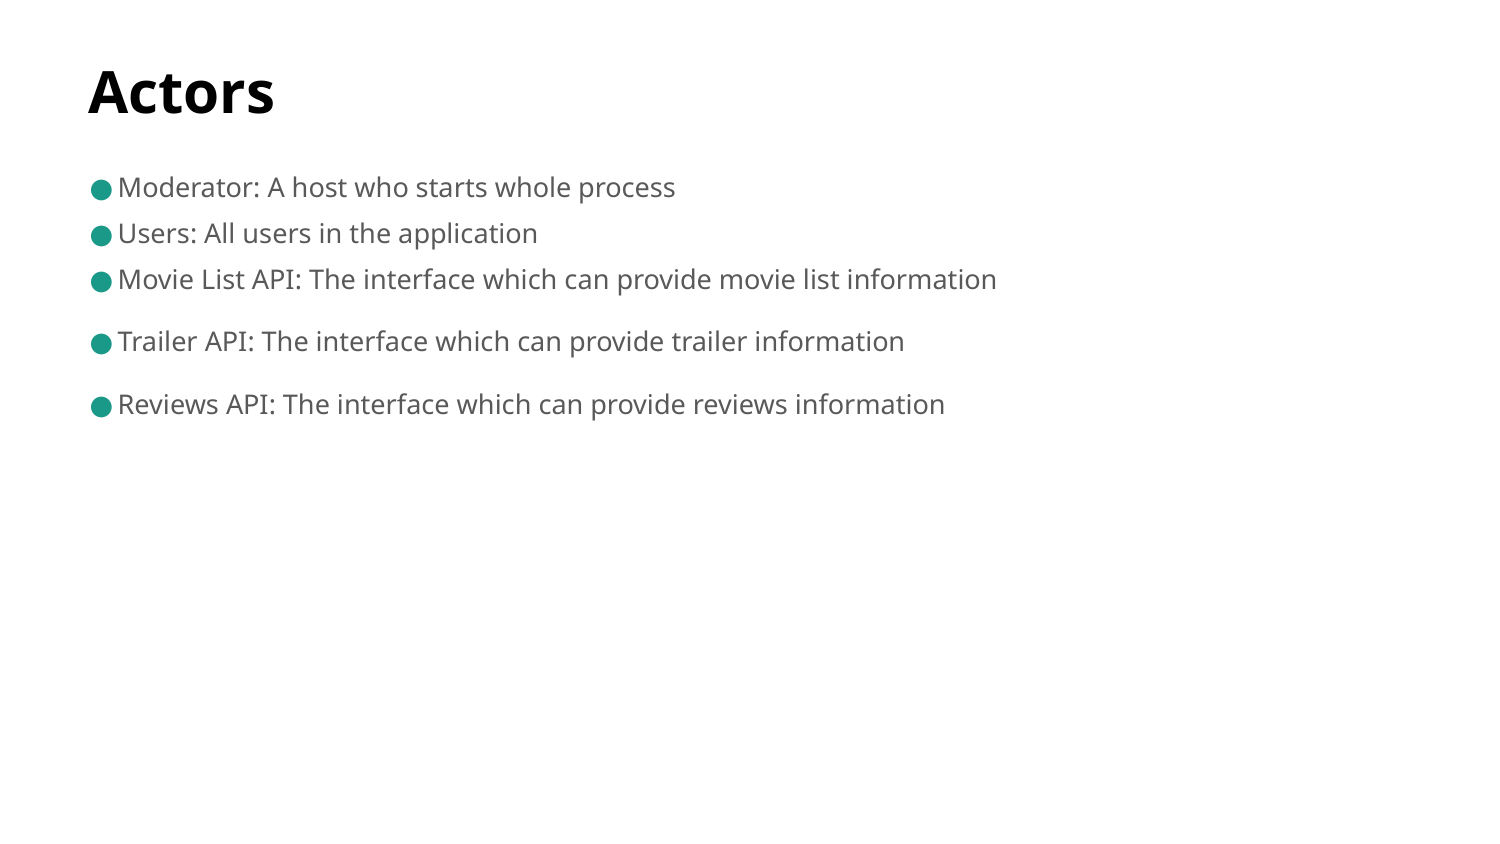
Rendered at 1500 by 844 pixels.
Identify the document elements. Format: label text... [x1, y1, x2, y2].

title Actors [77, 33, 1048, 156]
list Moderator: A host who starts whole process Users: All users in the application Movie List API: The interface which can provide movie list information Trailer API: The interface which can provide trailer information Reviews API: The interface which can provide reviews information [77, 168, 1048, 570]
